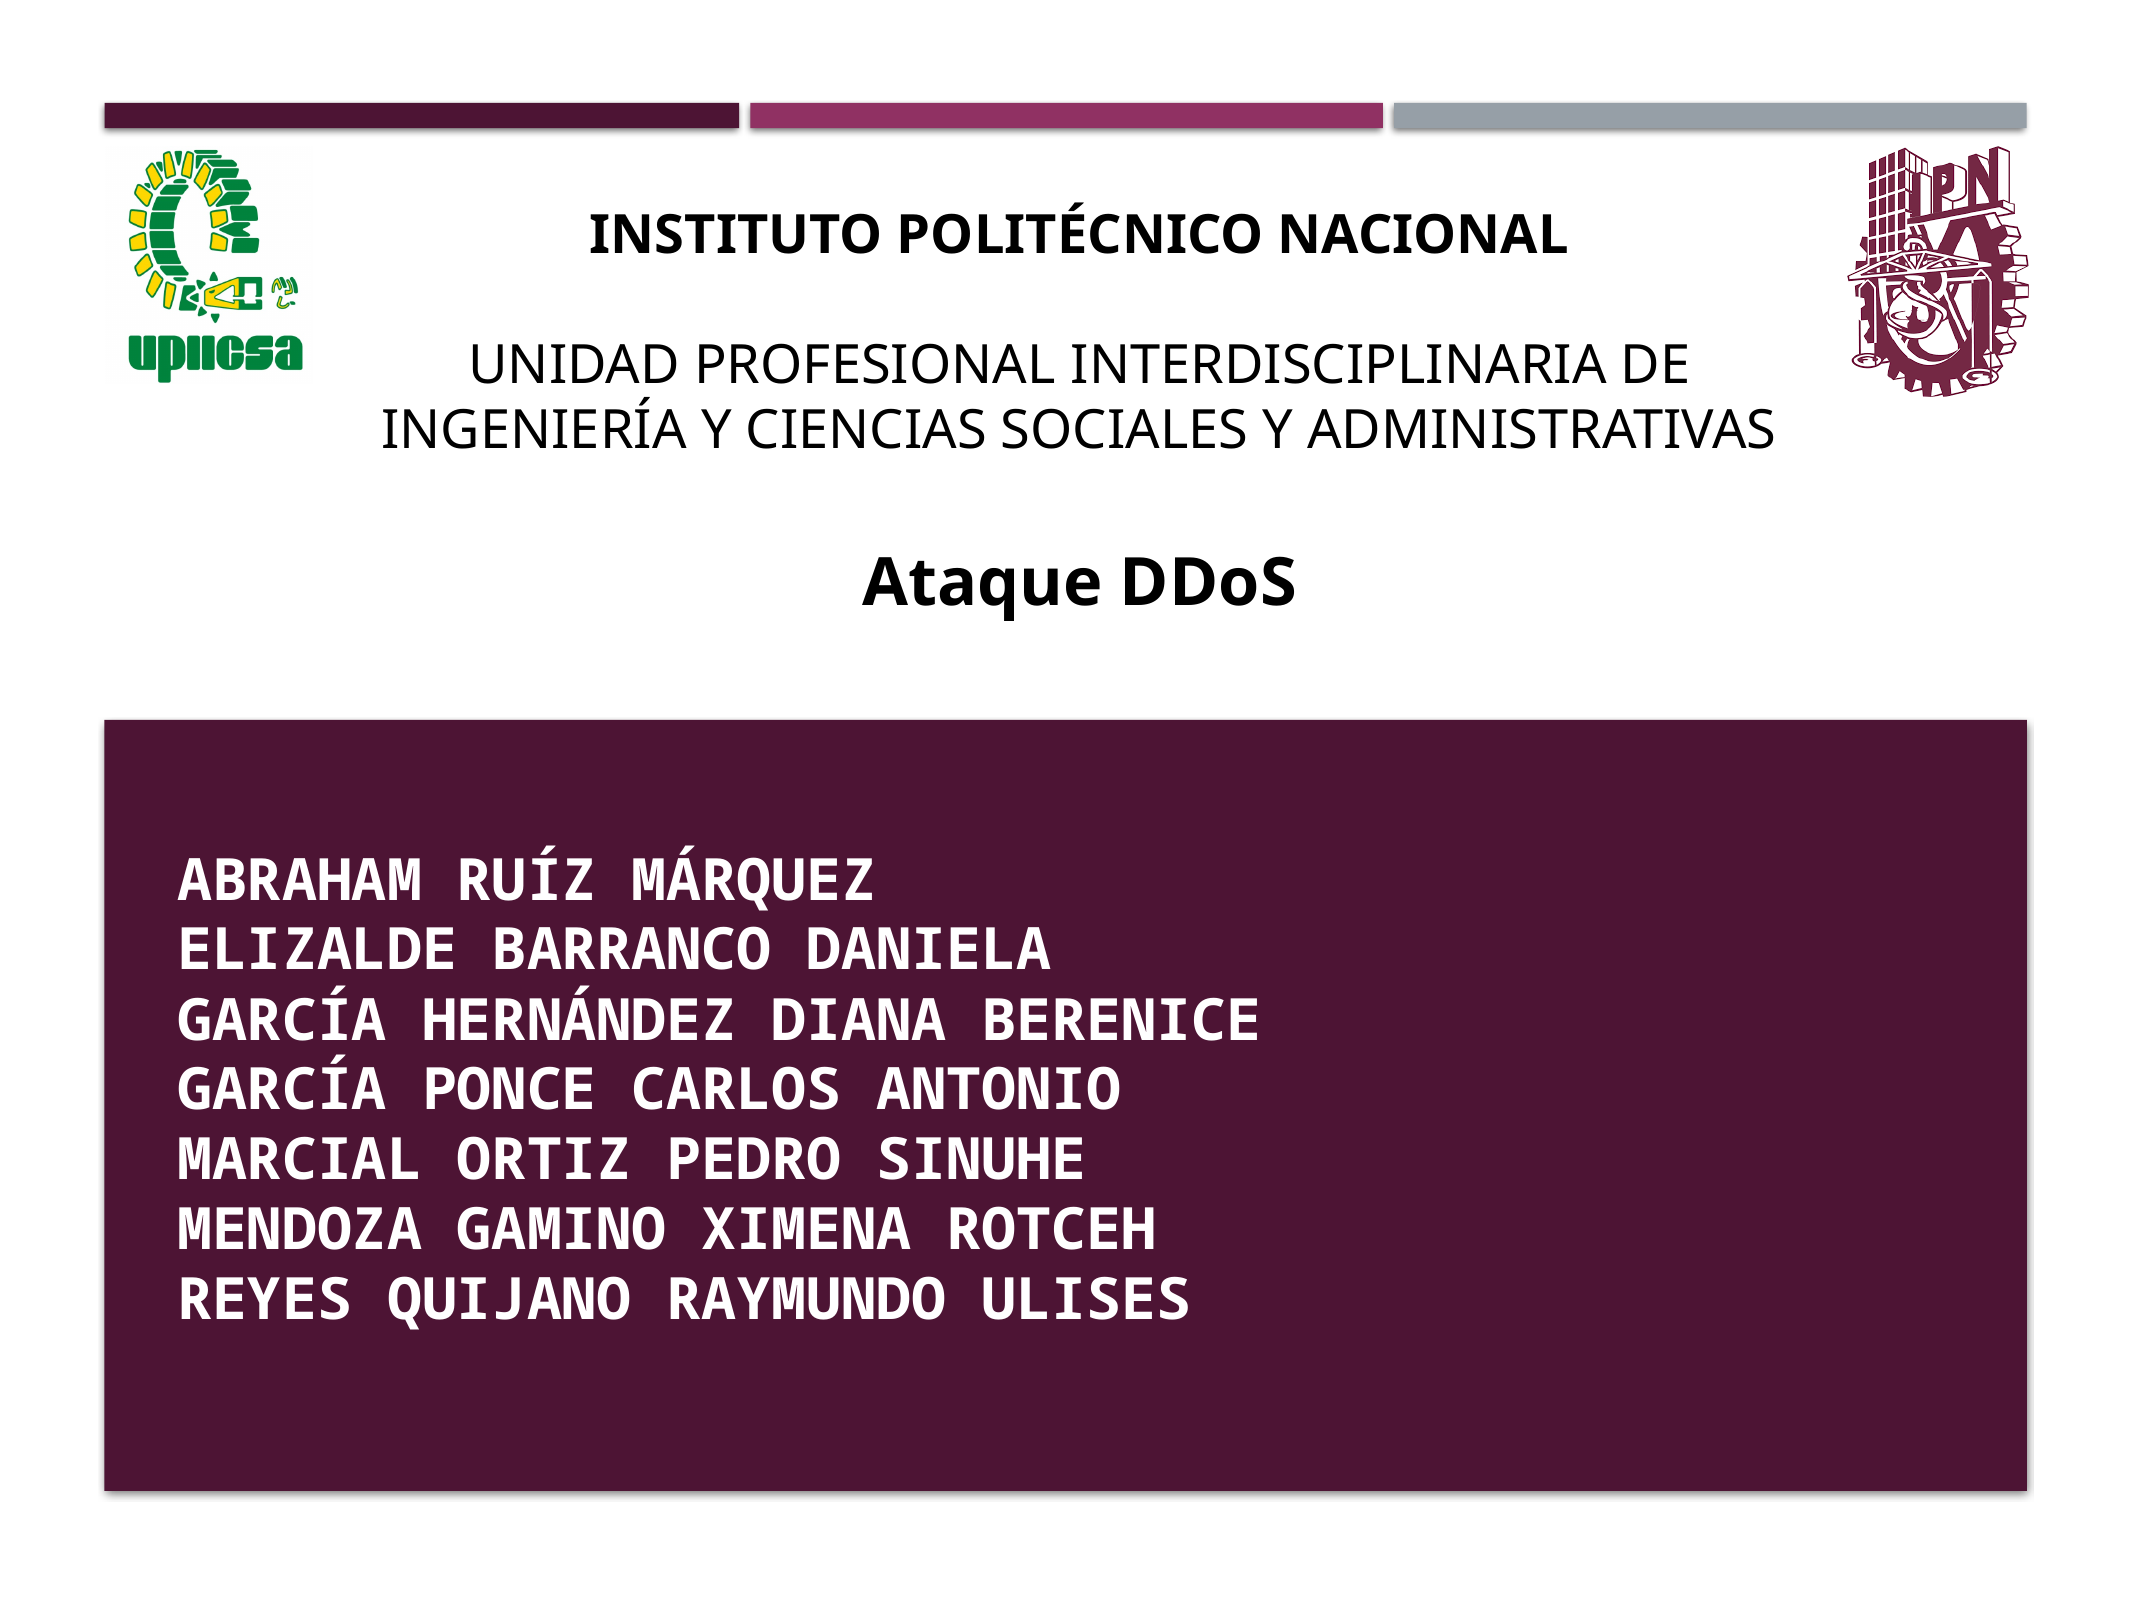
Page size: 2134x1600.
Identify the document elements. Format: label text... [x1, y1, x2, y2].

picture [1846, 146, 2029, 398]
text_box ABRAHAM RUÍZ MÁRQUEZ ELIZALDE BARRANCO DANIELA GARCÍA HERNÁNDEZ DIANA BERENICE GARCÍA PONCE CARLOS ANTONIO MARCIAL ORTIZ PEDRO SINUHE MENDOZA GAMINO XIMENA ROTCEH REYES QUIJANO RAYMUNDO ULISES [168, 833, 1704, 1340]
text_box INSTITUTO POLITÉCNICO NACIONAL UNIDAD PROFESIONAL INTERDISCIPLINARIA DE INGENIERÍA Y CIENCIAS SOCIALES Y ADMINISTRATIVAS Ataque DDoS [312, 190, 1848, 628]
picture [104, 146, 314, 384]
